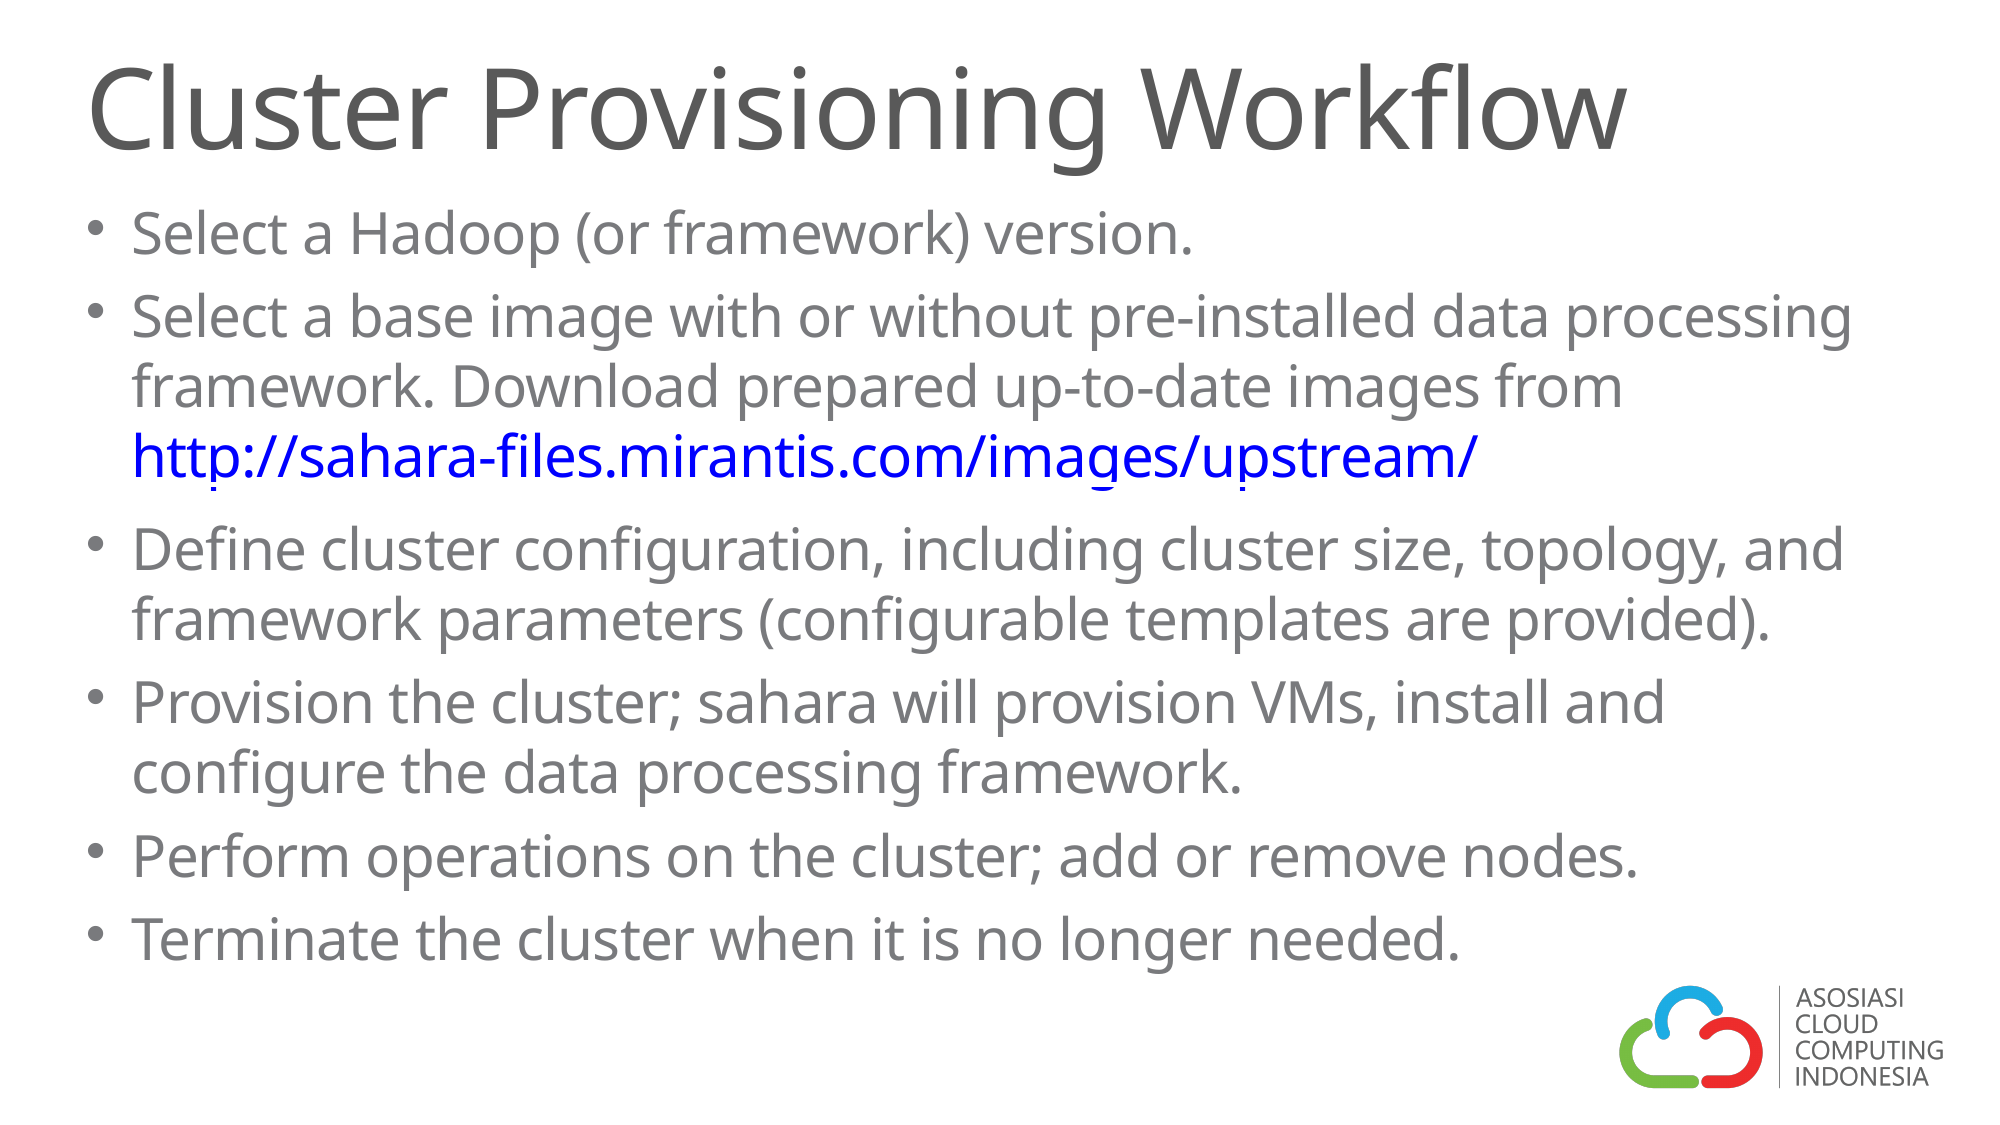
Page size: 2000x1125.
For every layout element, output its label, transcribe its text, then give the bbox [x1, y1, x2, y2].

text_box Select a Hadoop (or framework) version. Select a base image with or without pre-installed data processing framework. Download prepared up-to-date images from http://sahara-files.mirantis.com/images/upstream/ Define cluster configuration, including cluster size, topology, and framework parameters (configurable templates are provided). Provision the cluster; sahara will provision VMs, install and configure the data processing framework. Perform operations on the cluster; add or remove nodes. Terminate the cluster when it is no longer needed. [85, 196, 1914, 531]
picture [1618, 983, 1945, 1090]
text_box Cluster Provisioning Workflow [85, 37, 1914, 160]
